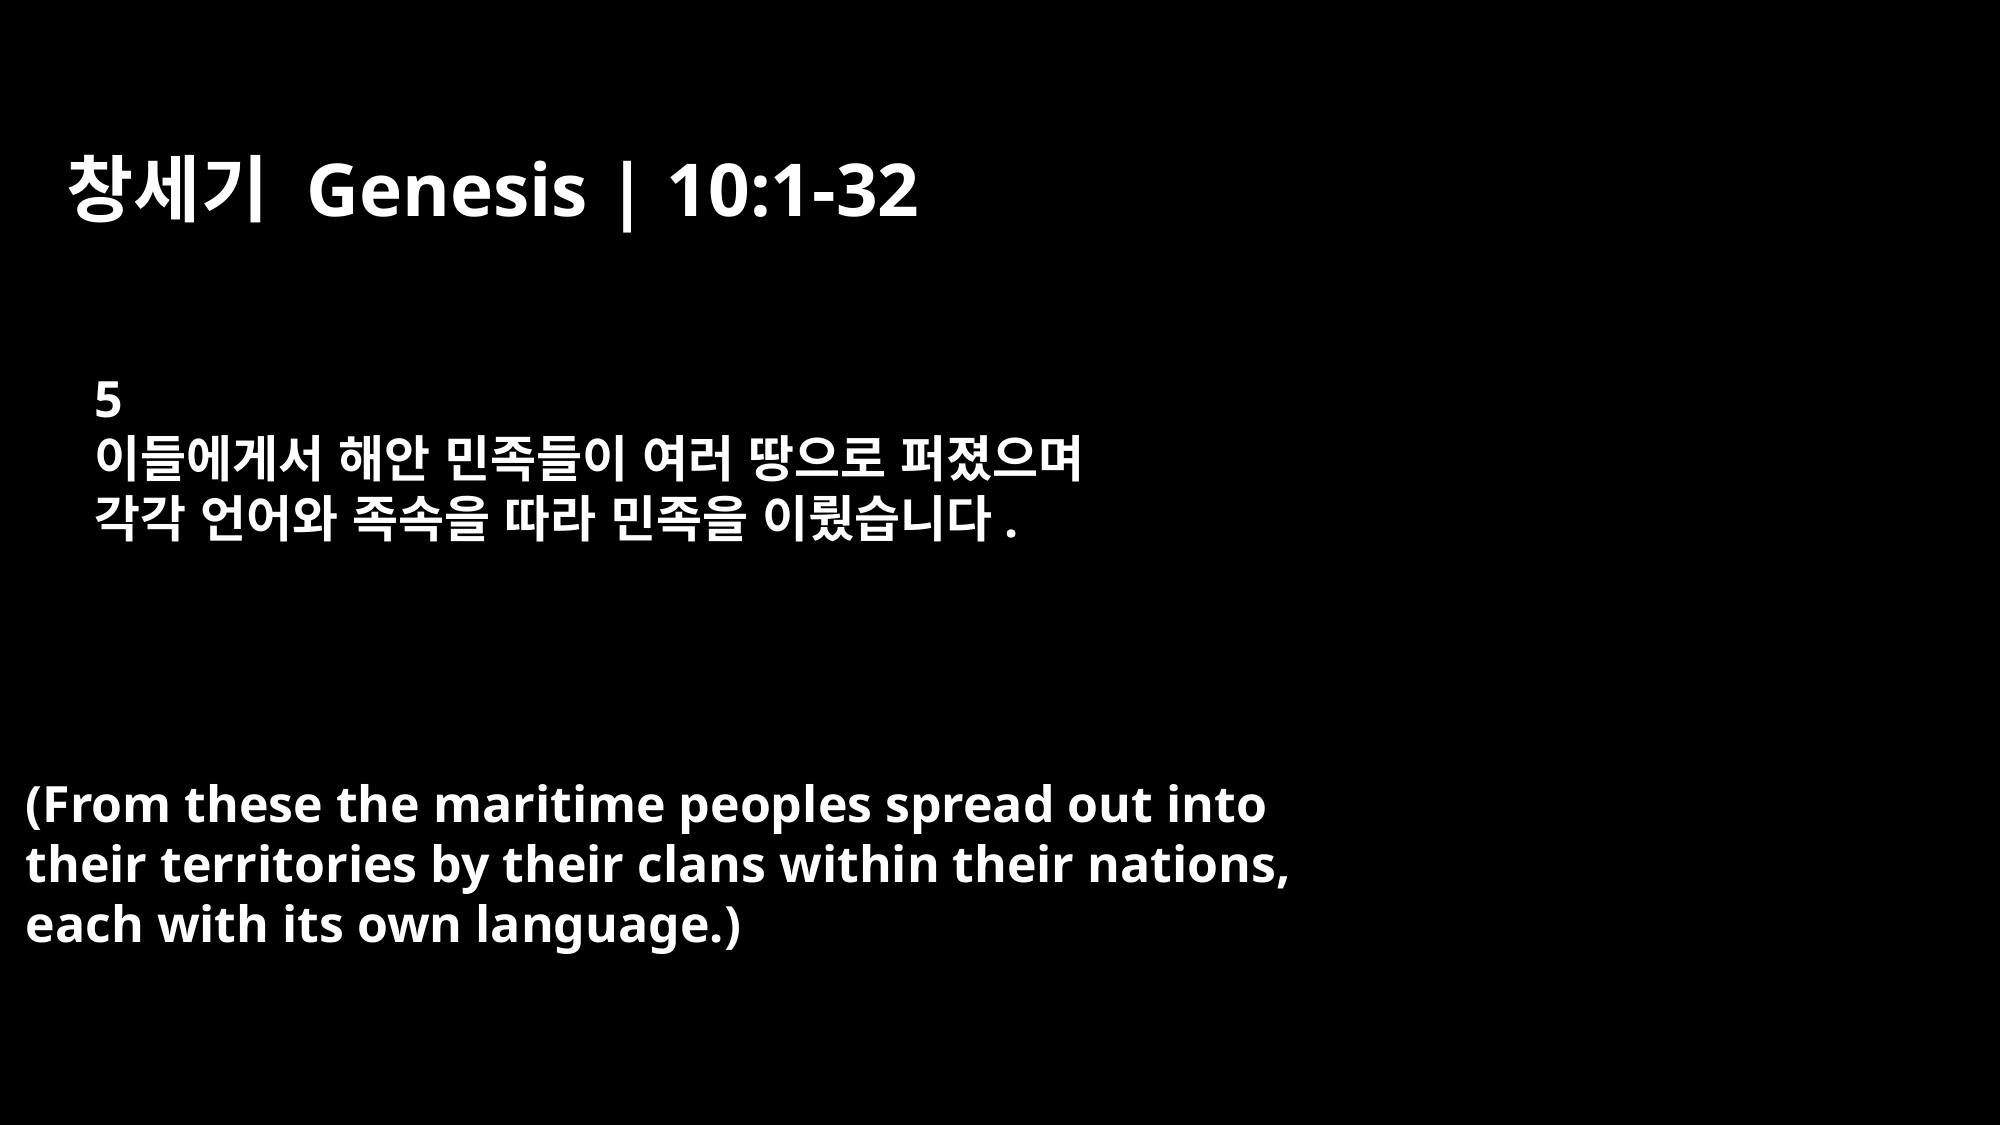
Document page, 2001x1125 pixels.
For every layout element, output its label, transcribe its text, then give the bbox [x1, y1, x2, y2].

text_box 창세기 Genesis | 10:1-32 [51, 136, 935, 239]
text_box (From these the maritime peoples spread out into their territories by their clans within their nations, each with its own language.) [11, 764, 1306, 960]
text_box 5 이들에게서 해안 민족들이 여러 땅으로 퍼졌으며 각각 언어와 족속을 따라 민족을 이뤘습니다. [80, 359, 1100, 555]
